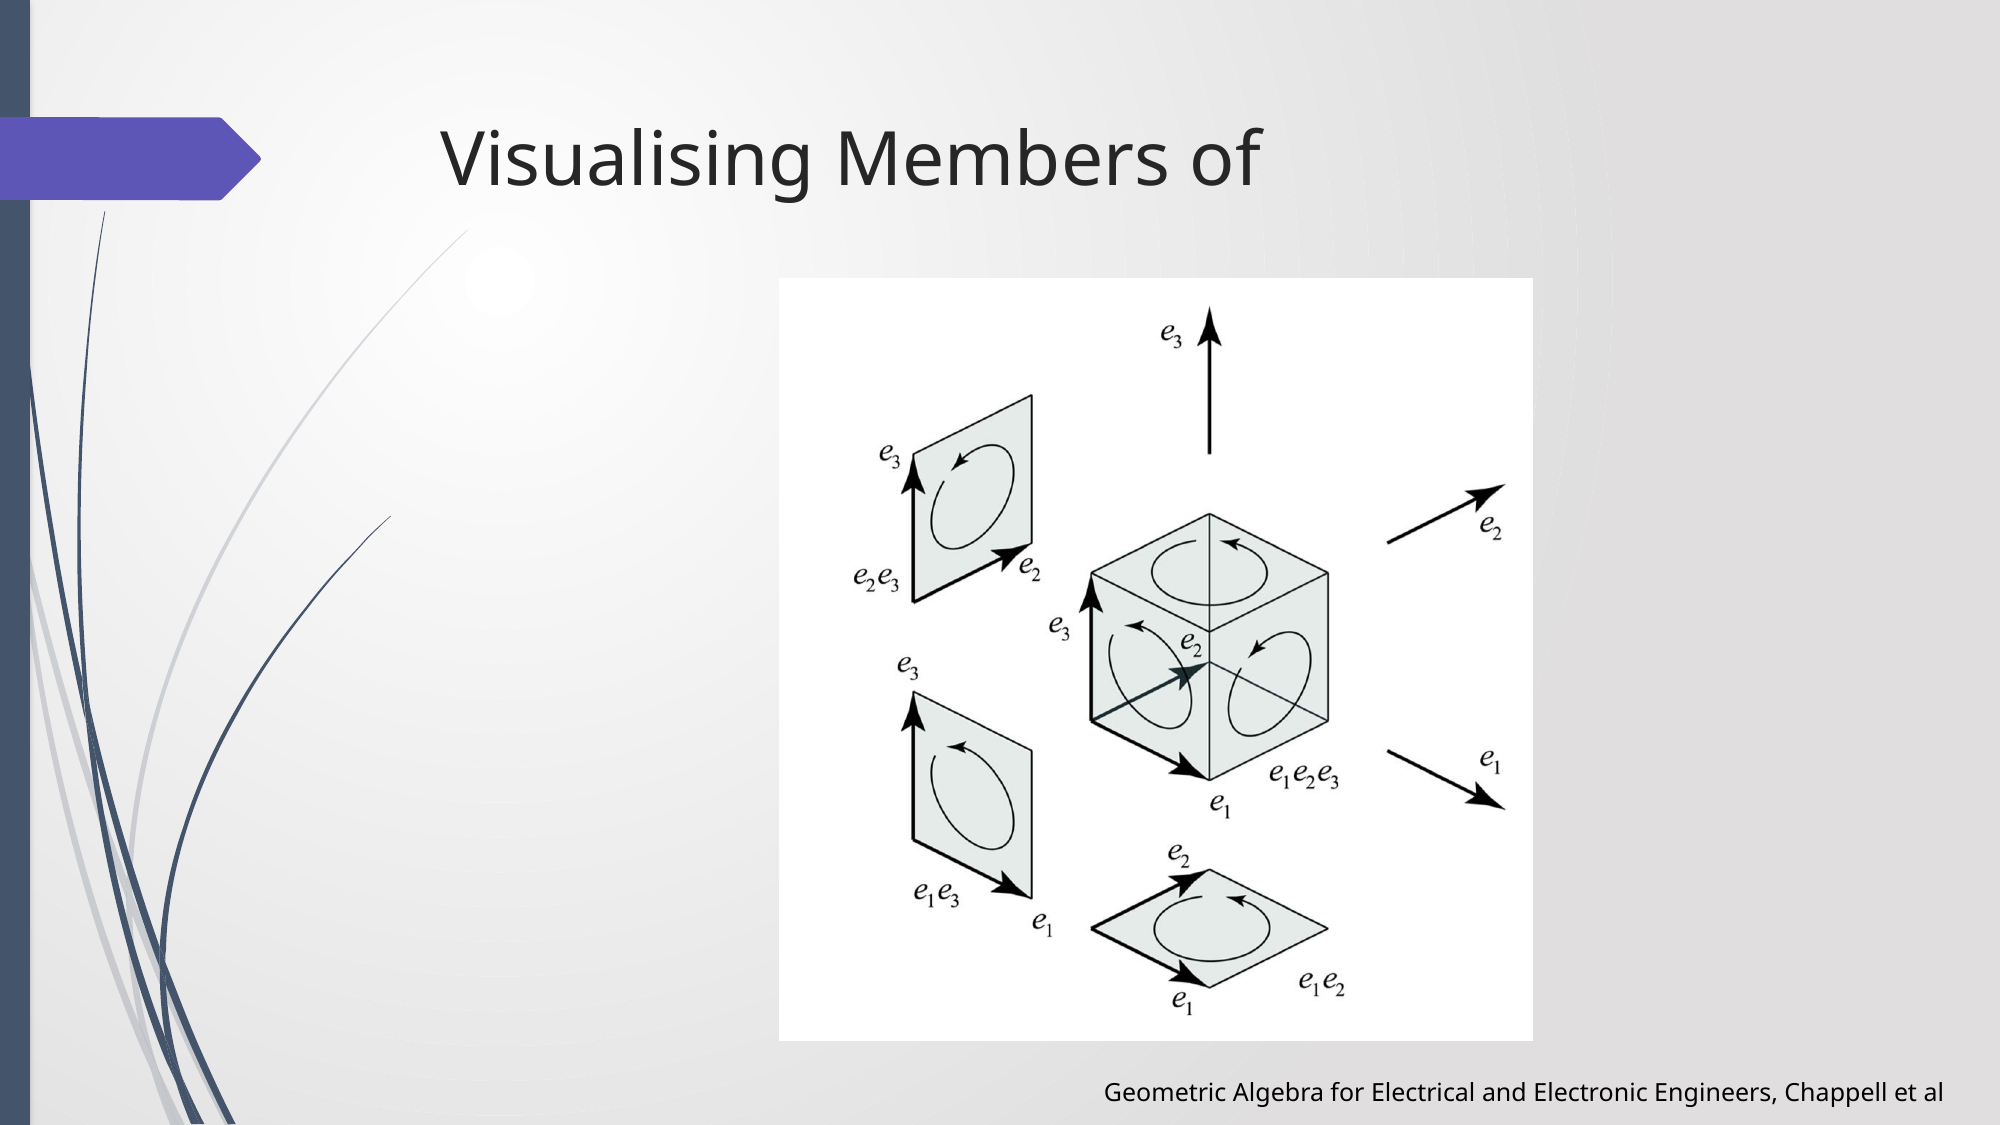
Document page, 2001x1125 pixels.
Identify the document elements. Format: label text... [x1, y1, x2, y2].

text_box Geometric Algebra for Electrical and Electronic Engineers, Chappell et al [1089, 1069, 1961, 1115]
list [779, 278, 1533, 1041]
